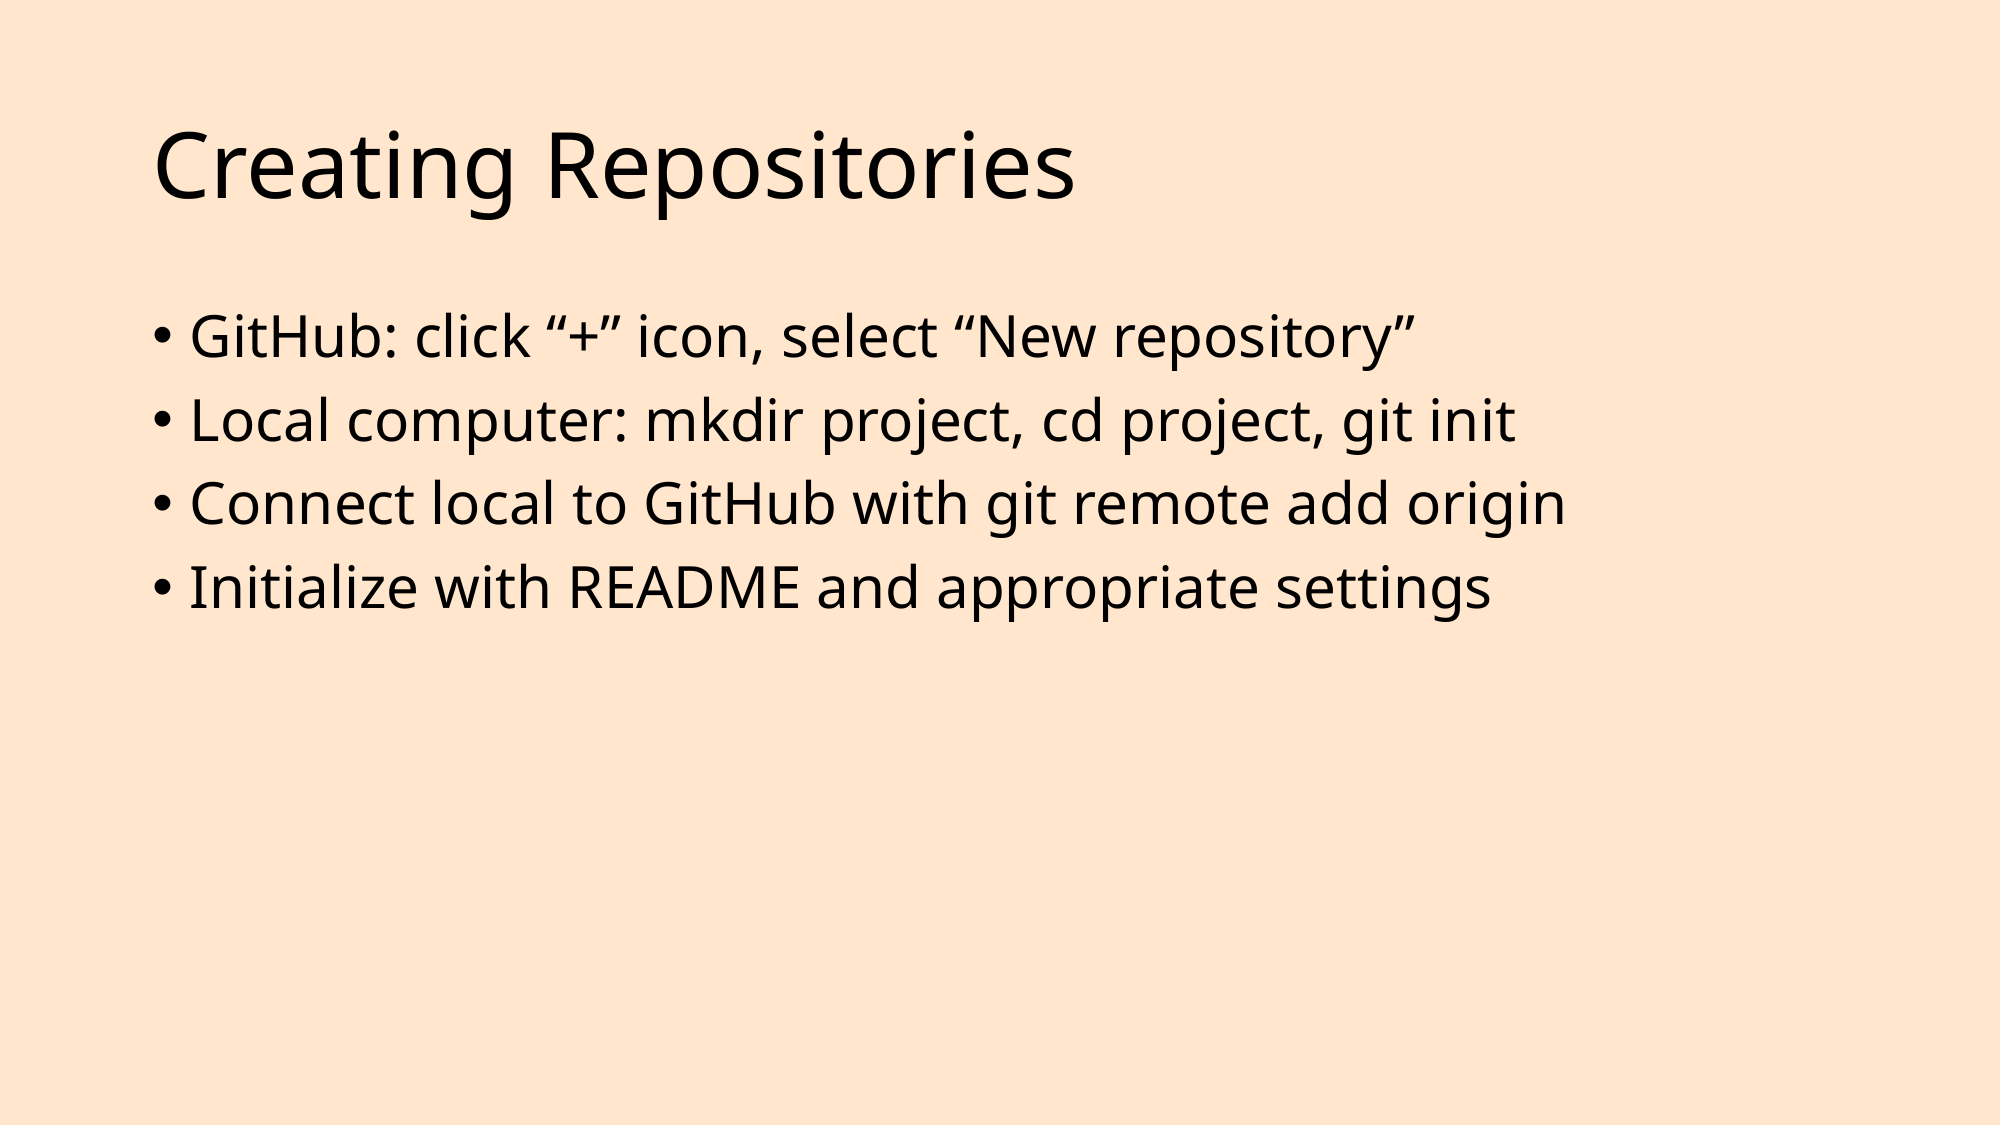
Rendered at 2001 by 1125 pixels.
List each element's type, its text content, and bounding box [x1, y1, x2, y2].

title Creating Repositories [137, 59, 1863, 278]
list GitHub: click “+” icon, select “New repository” Local computer: mkdir project, cd project, git init Connect local to GitHub with git remote add origin Initialize with README and appropriate settings [137, 299, 1863, 1014]
